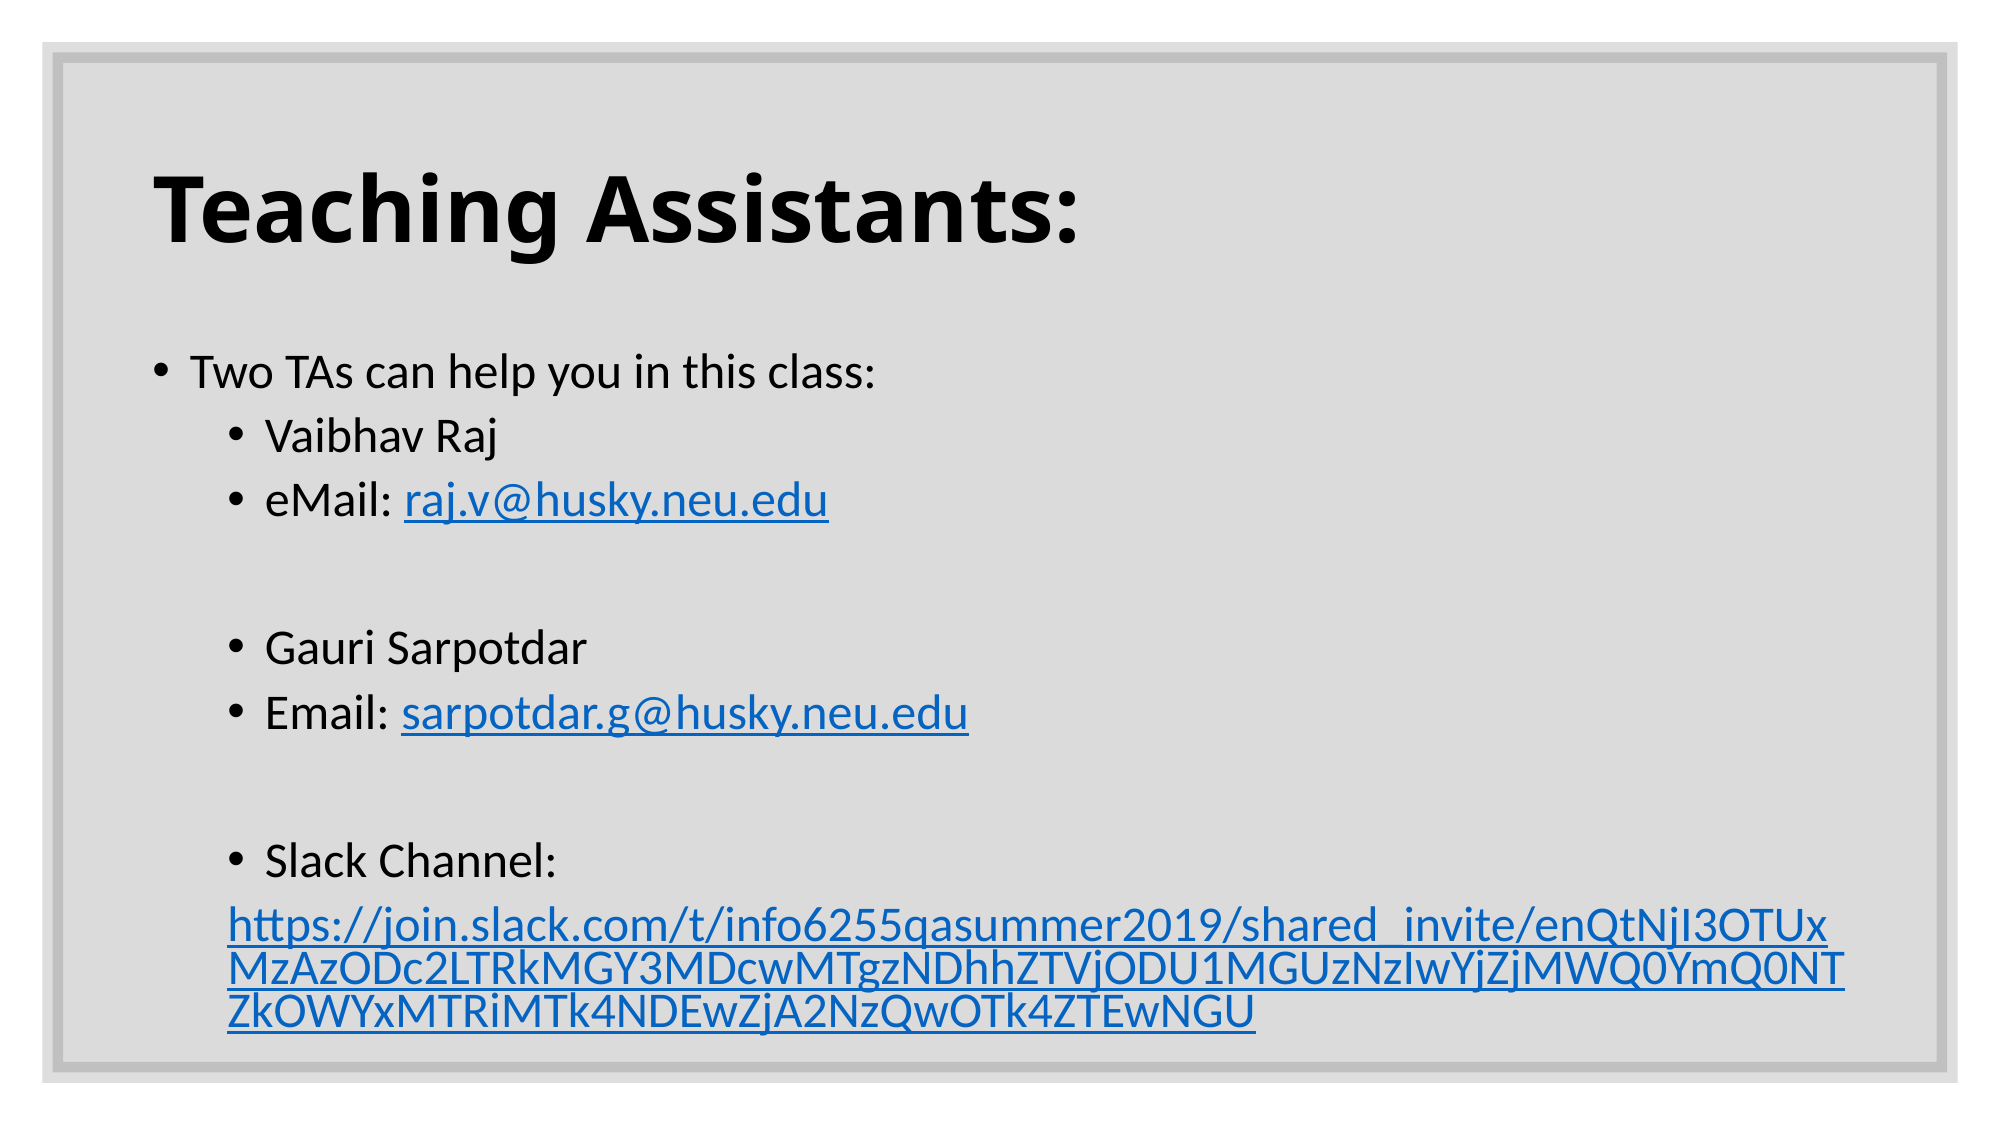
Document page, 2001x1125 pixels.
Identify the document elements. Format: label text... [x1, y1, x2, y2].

list Two TAs can help you in this class: Vaibhav Raj eMail: raj.v@husky.neu.edu Gauri Sarpotdar Email: sarpotdar.g@husky.neu.edu Slack Channel: https://join.slack.com/t/info6255qasummer2019/shared_invite/enQtNjI3OTUxMzAzODc2LTRkMGY3MDcwMTgzNDhhZTVjODU1MGUzNzIwYjZjMWQ0YmQ0NTZkOWYxMTRiMTk4NDEwZjA2NzQwOTk4ZTEwNGU [137, 337, 1863, 973]
text_box [52, 51, 1948, 1073]
title Teaching Assistants: [137, 103, 1863, 322]
